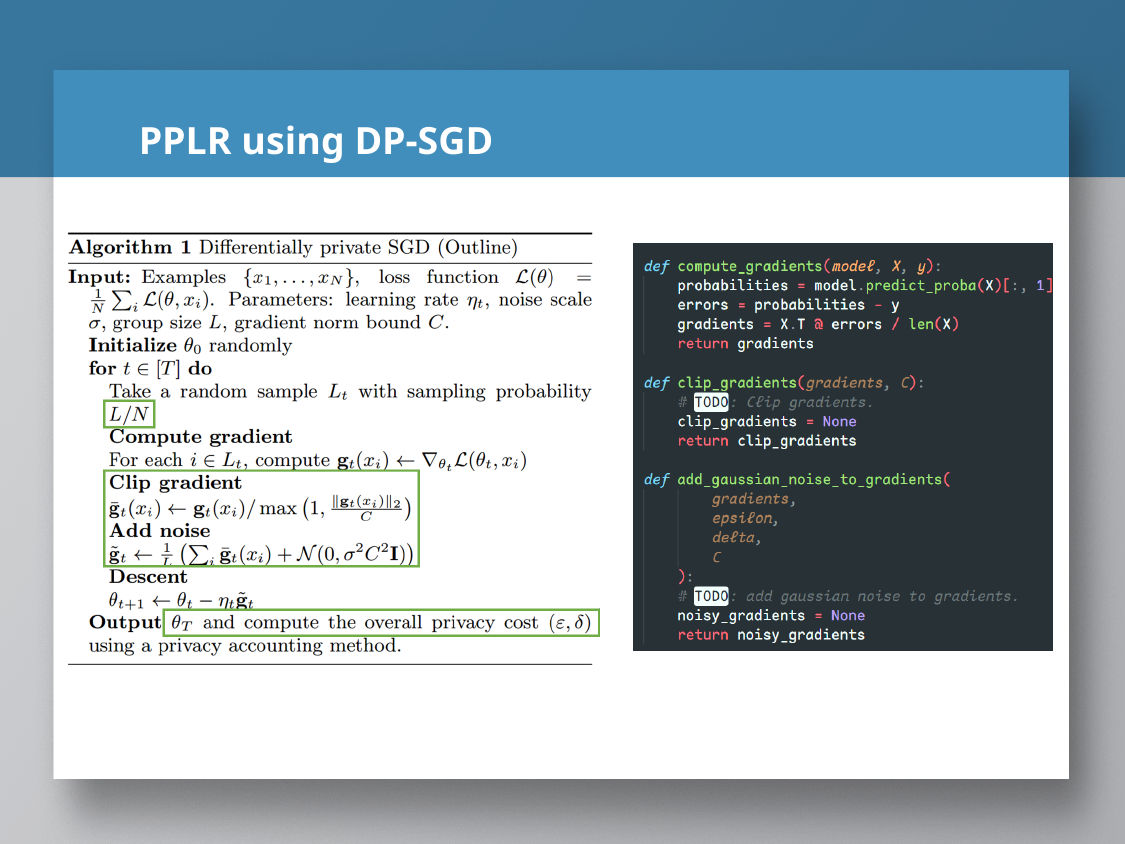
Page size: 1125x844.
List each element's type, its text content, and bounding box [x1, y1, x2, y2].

title PPLR using DP-SGD [123, 70, 1002, 178]
picture [0, 0, 1125, 844]
